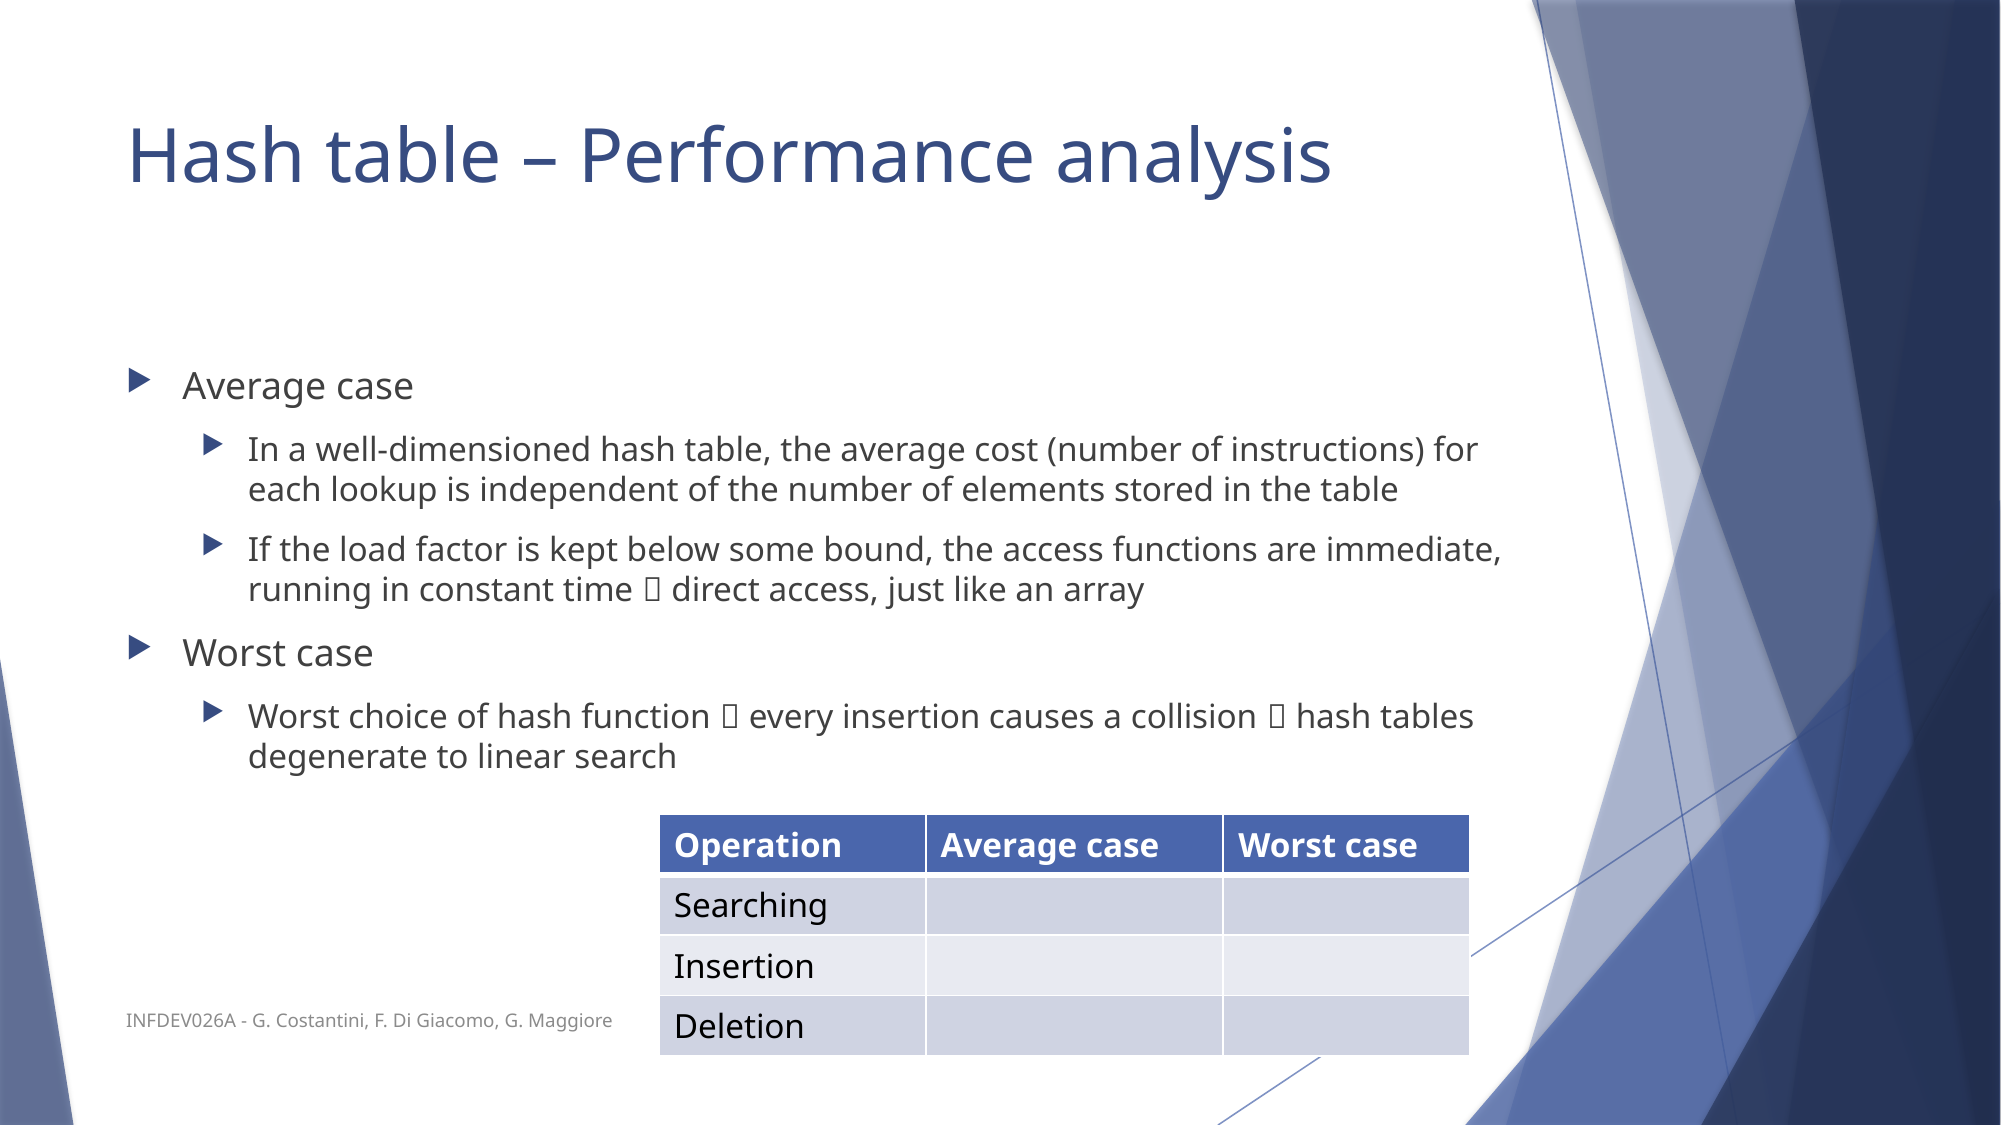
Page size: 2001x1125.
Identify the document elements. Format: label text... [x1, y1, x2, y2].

list Average case In a well-dimensioned hash table, the average cost (number of instructions) for each lookup is independent of the number of elements stored in the table If the load factor is kept below some bound, the access functions are immediate, running in constant time  direct access, just like an array Worst case Worst choice of hash function  every insertion causes a collision  hash tables degenerate to linear search [111, 354, 1522, 992]
footer INFDEV026A - G. Costantini, F. Di Giacomo, G. Maggiore [111, 991, 658, 1051]
title Hash table – Performance analysis [111, 99, 1522, 317]
